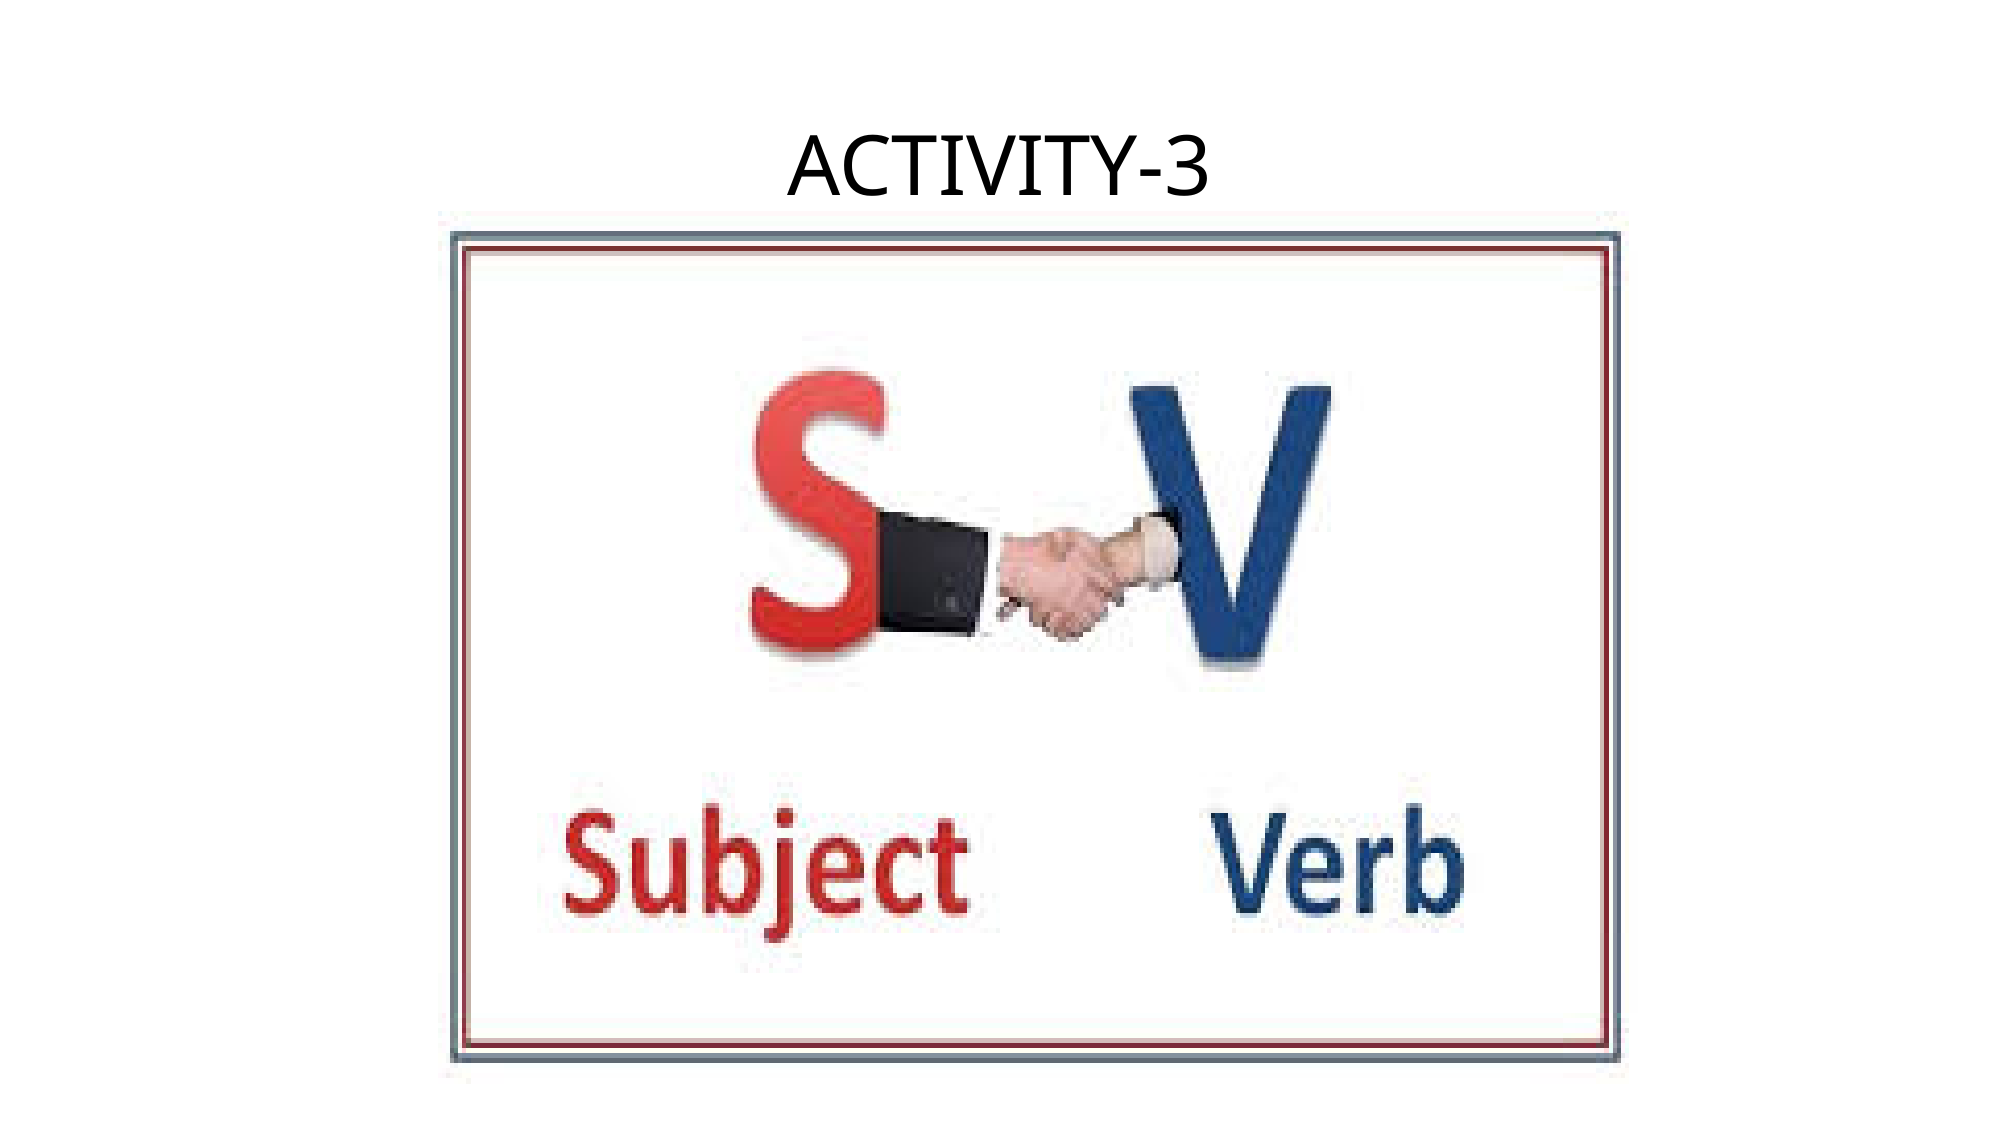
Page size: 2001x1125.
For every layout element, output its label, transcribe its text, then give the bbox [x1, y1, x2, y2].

title ACTIVITY-3 [137, 59, 1863, 278]
picture [438, 211, 1638, 1084]
